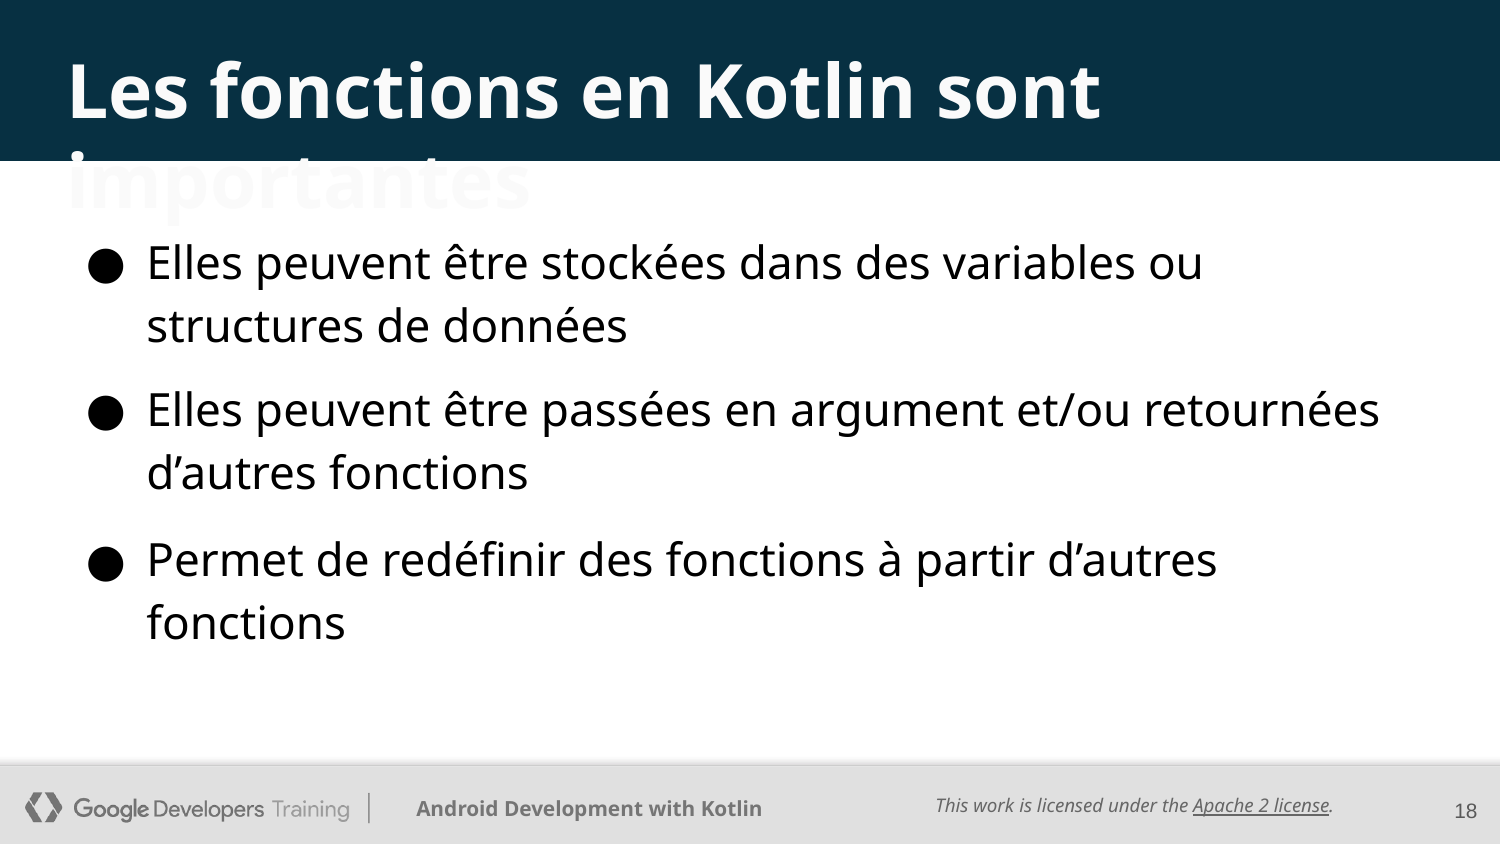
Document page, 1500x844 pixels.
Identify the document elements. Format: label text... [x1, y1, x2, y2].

slide_number 18 [1402, 777, 1493, 842]
picture [0, 161, 1500, 844]
text_box Permet de redéfinir des fonctions à partir d’autres fonctions [56, 507, 1444, 641]
title Les fonctions en Kotlin sont importantes [51, 28, 1449, 122]
text_box Elles peuvent être stockées dans des variables ou structures de données Elles peuvent être passées en argument et/ou retournées d’autres fonctions [56, 210, 1444, 507]
